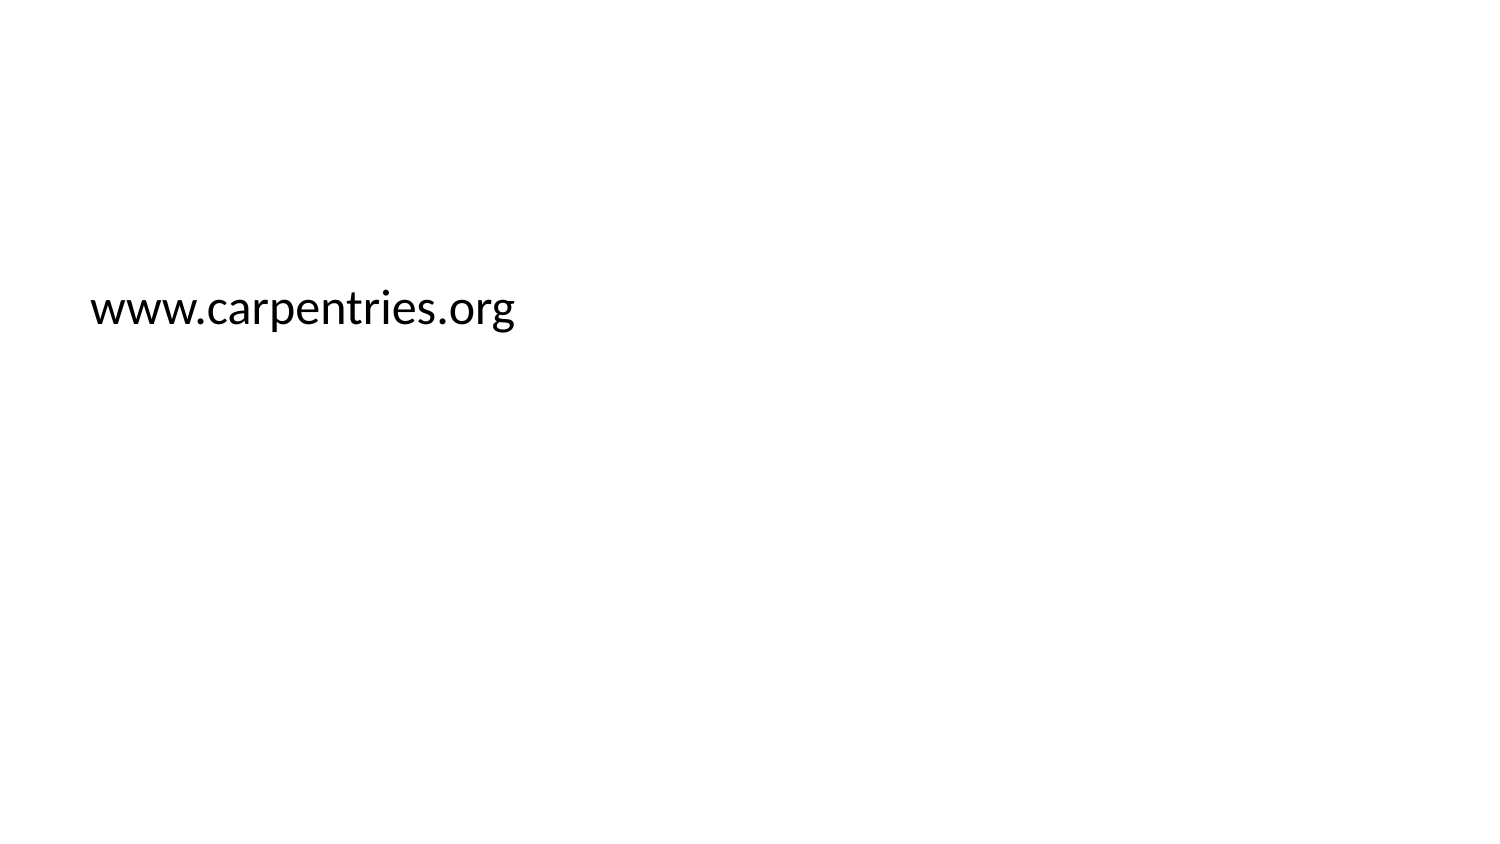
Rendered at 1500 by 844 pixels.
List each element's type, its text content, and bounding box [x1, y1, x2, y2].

list www.carpentries.org [75, 196, 1425, 754]
